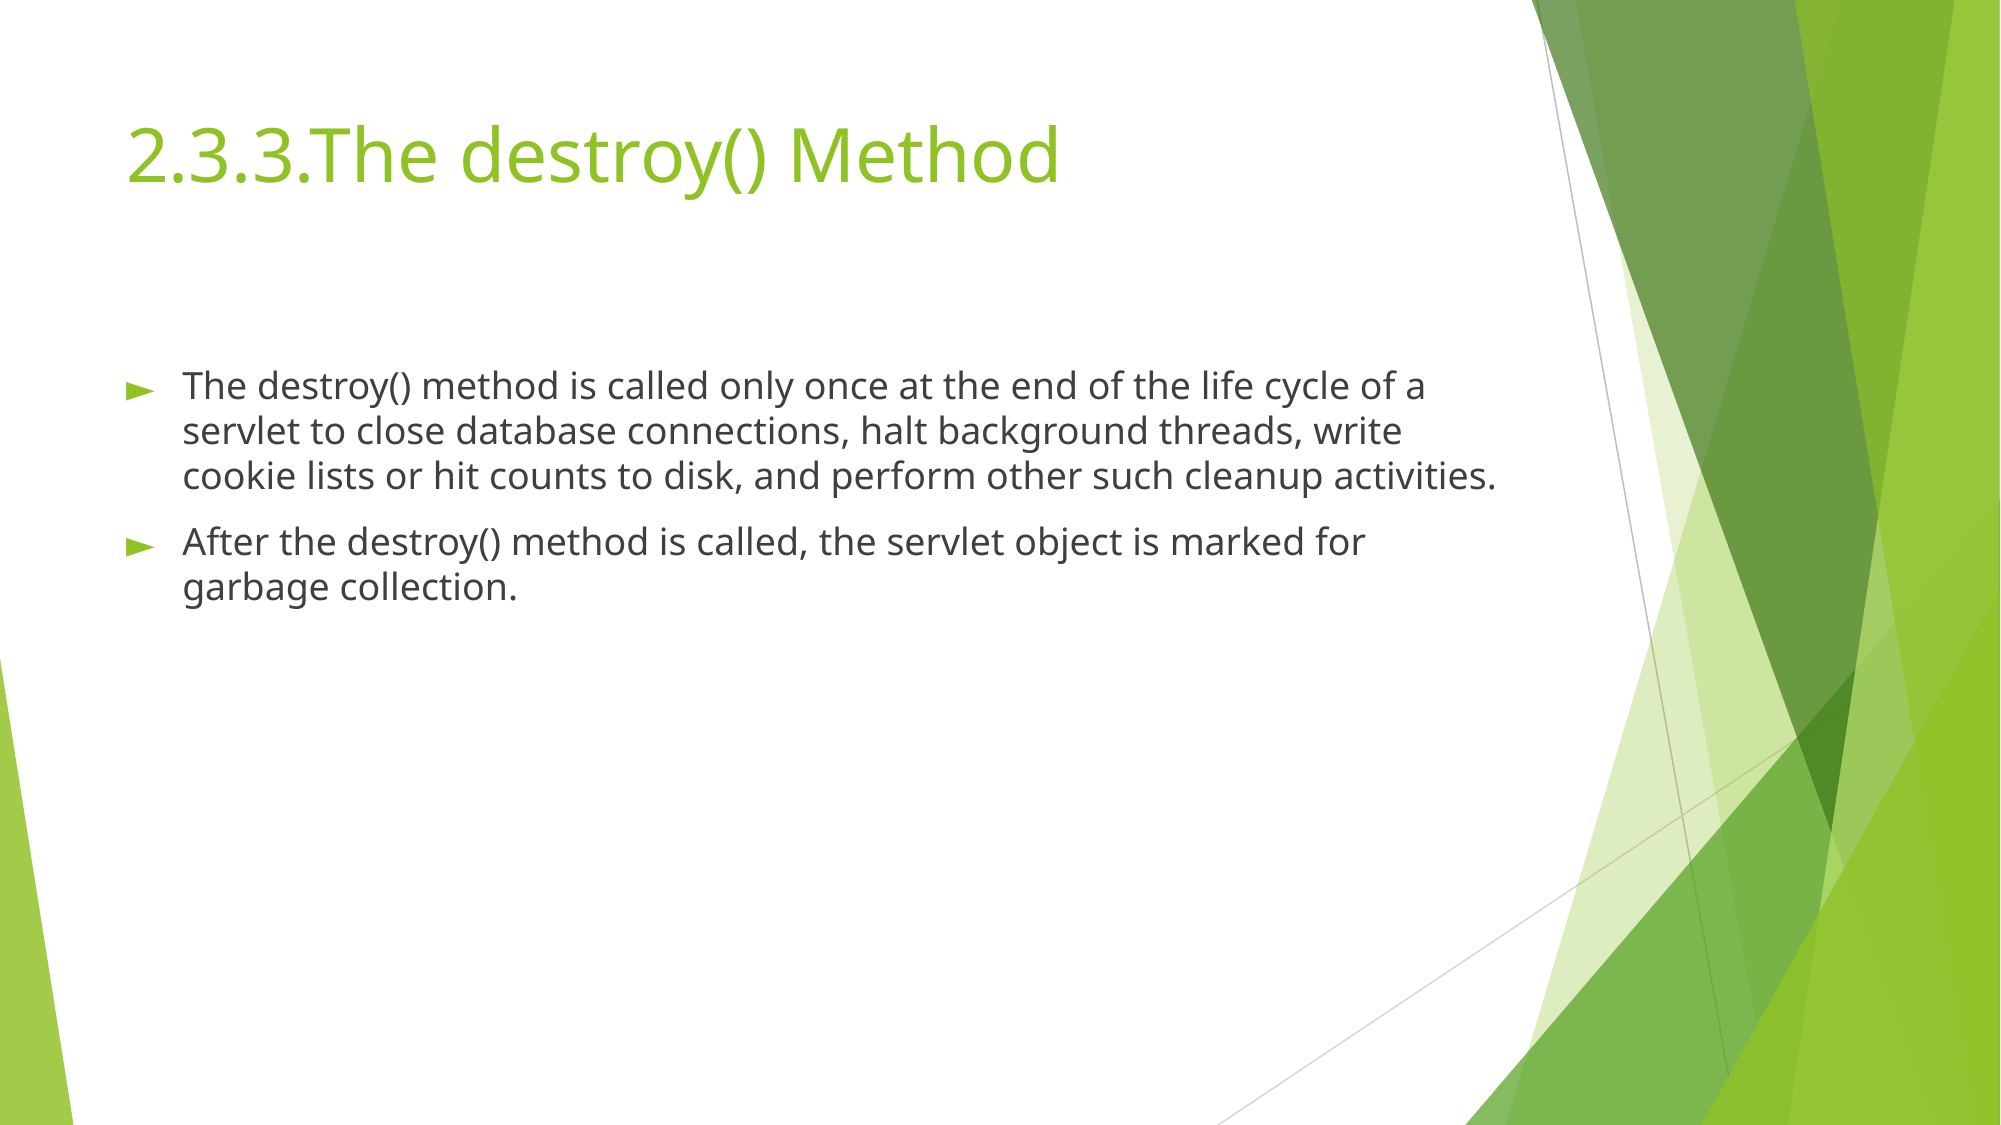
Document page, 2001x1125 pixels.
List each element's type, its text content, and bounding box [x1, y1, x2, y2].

title 2.3.3.The destroy() Method [111, 99, 1522, 317]
list The destroy() method is called only once at the end of the life cycle of a servlet to close database connections, halt background threads, write cookie lists or hit counts to disk, and perform other such cleanup activities. After the destroy() method is called, the servlet object is marked for garbage collection. [111, 354, 1522, 992]
